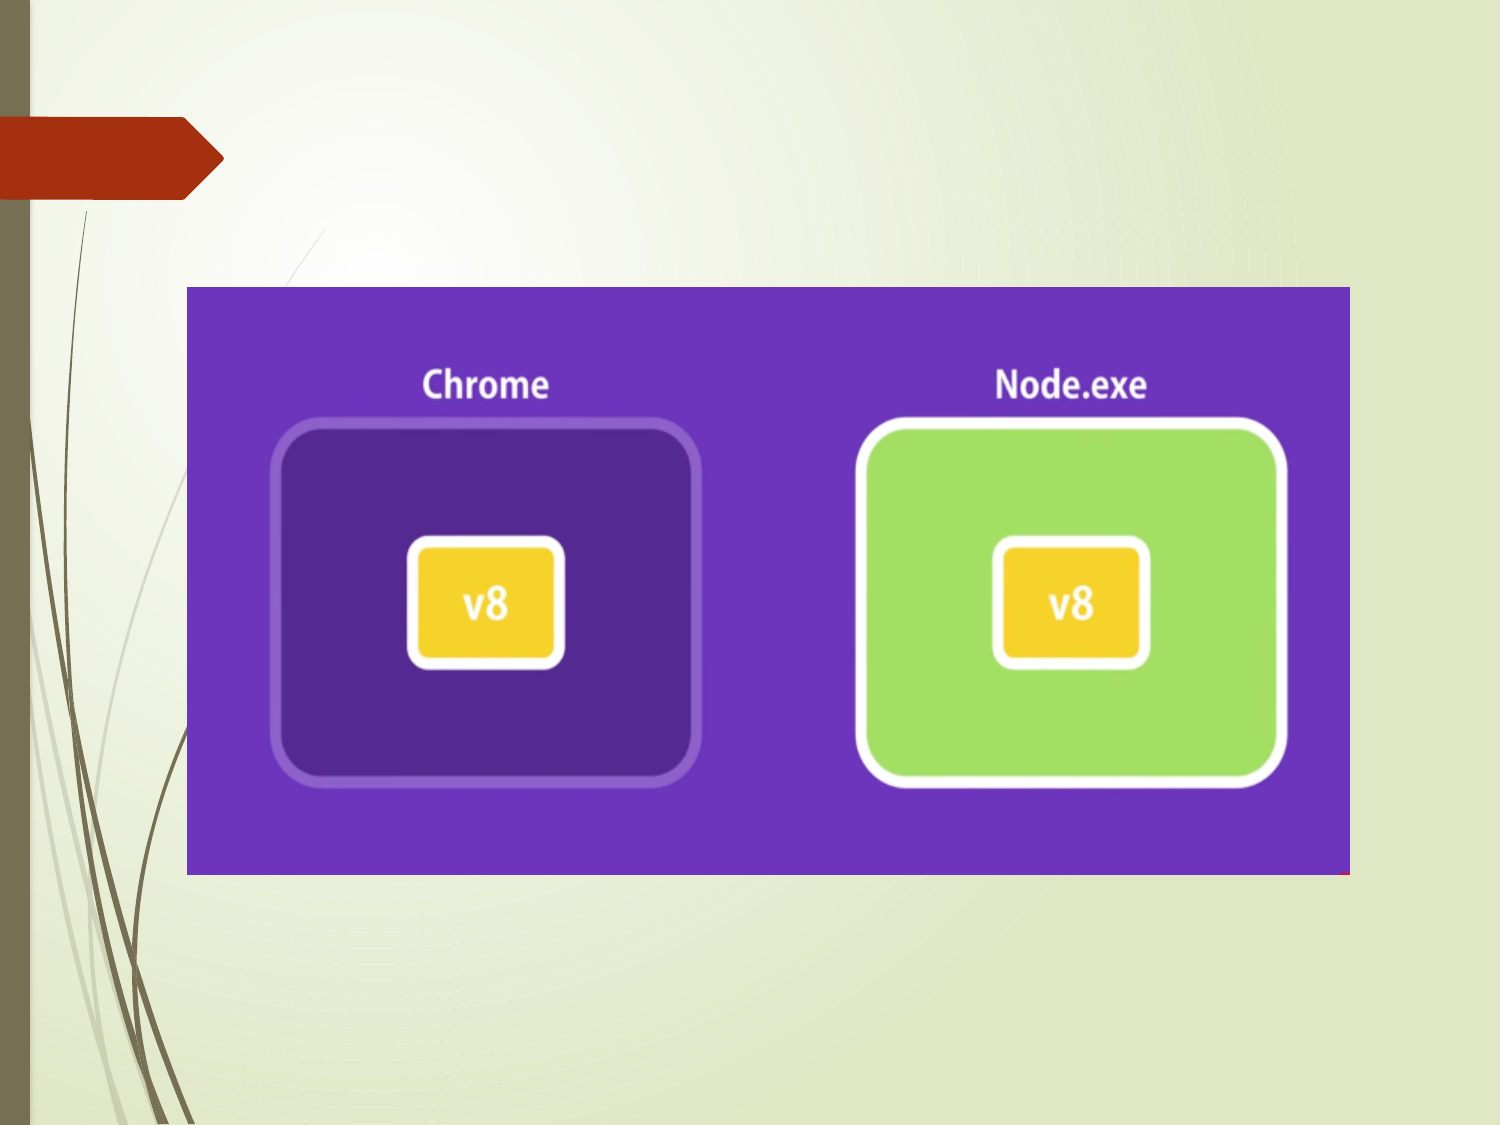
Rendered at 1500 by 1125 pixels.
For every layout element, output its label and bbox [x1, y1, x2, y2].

picture [187, 287, 1351, 876]
